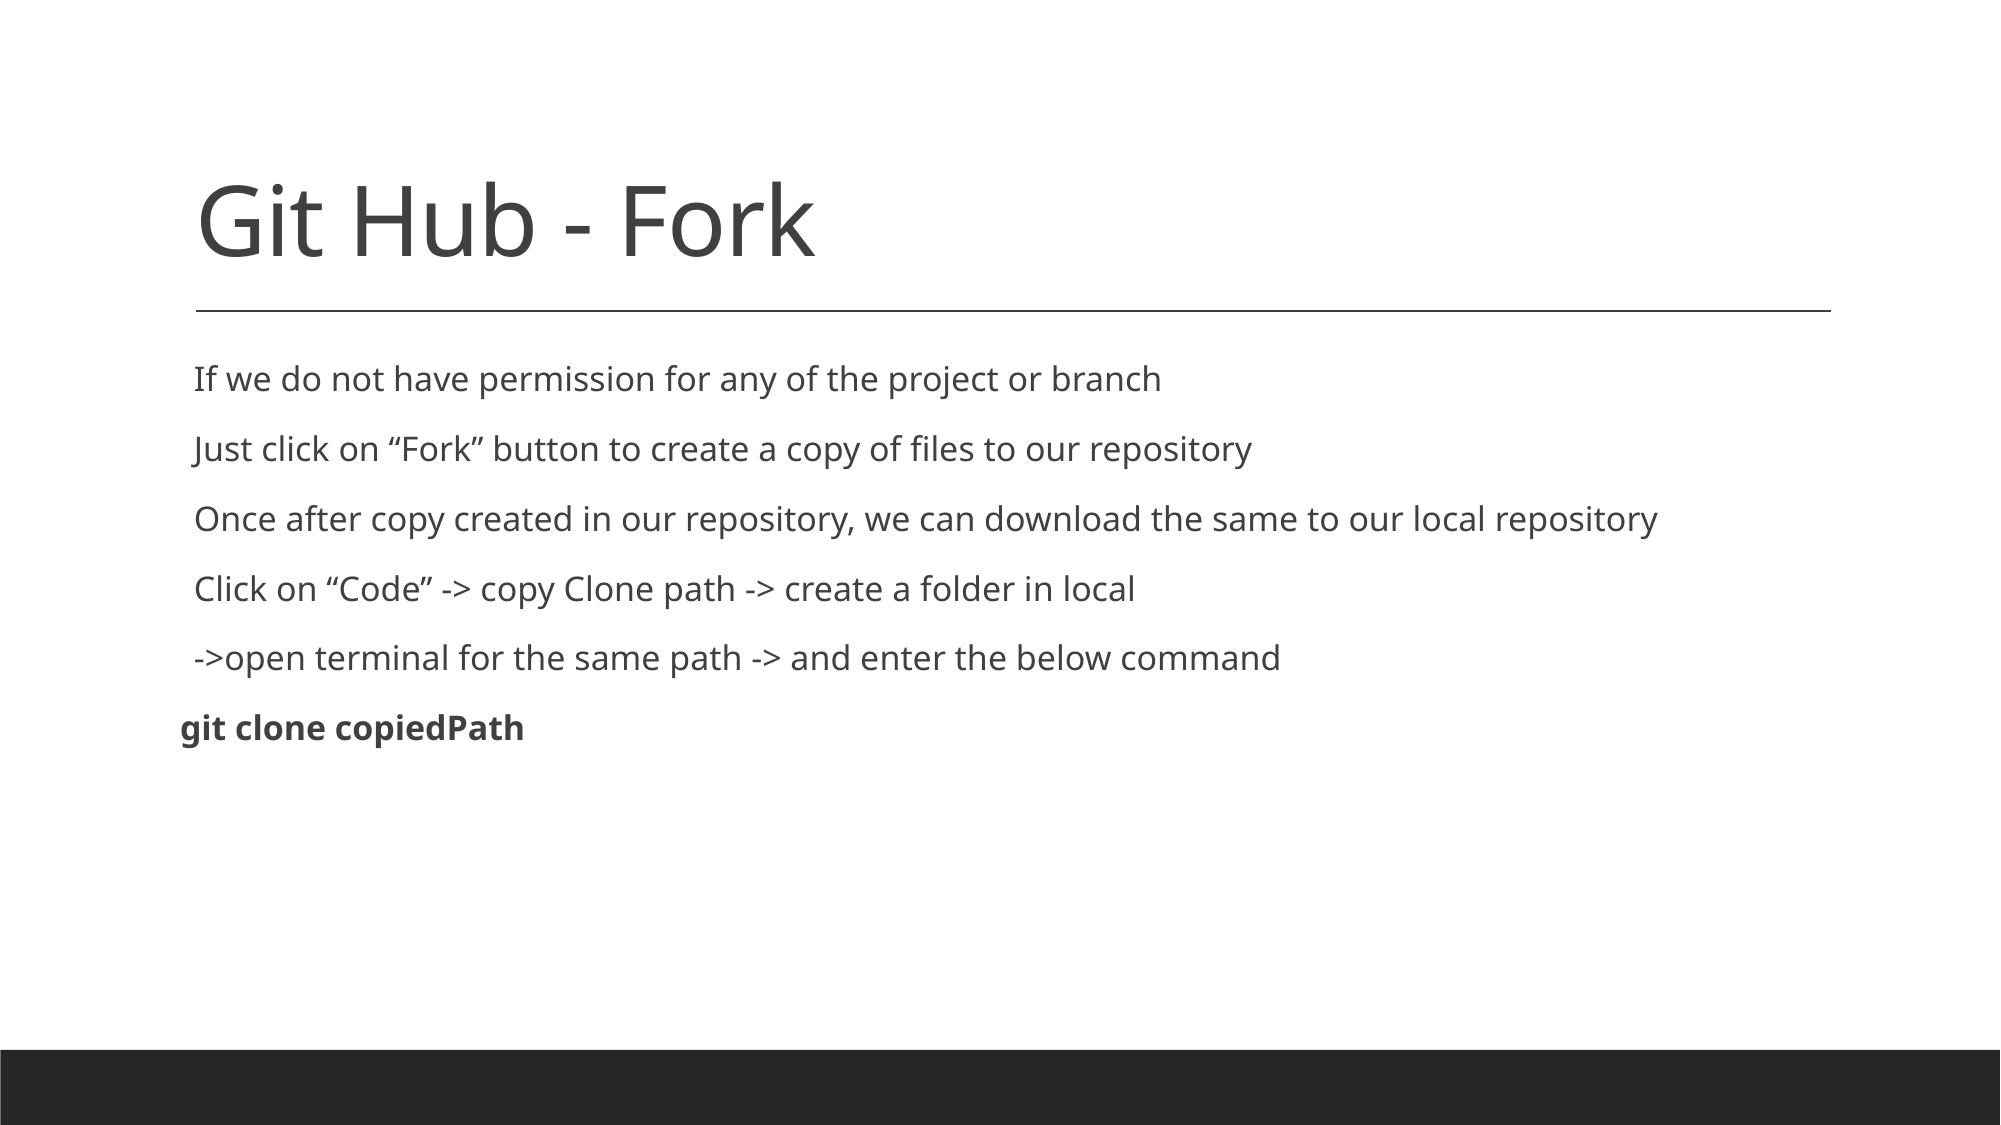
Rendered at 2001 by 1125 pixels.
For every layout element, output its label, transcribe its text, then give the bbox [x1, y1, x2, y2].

title Git Hub - Fork [180, 47, 1830, 285]
list If we do not have permission for any of the project or branch Just click on “Fork” button to create a copy of files to our repository Once after copy created in our repository, we can download the same to our local repository Click on “Code” -> copy Clone path -> create a folder in local ->open terminal for the same path -> and enter the below command git clone copiedPath [180, 345, 1830, 963]
